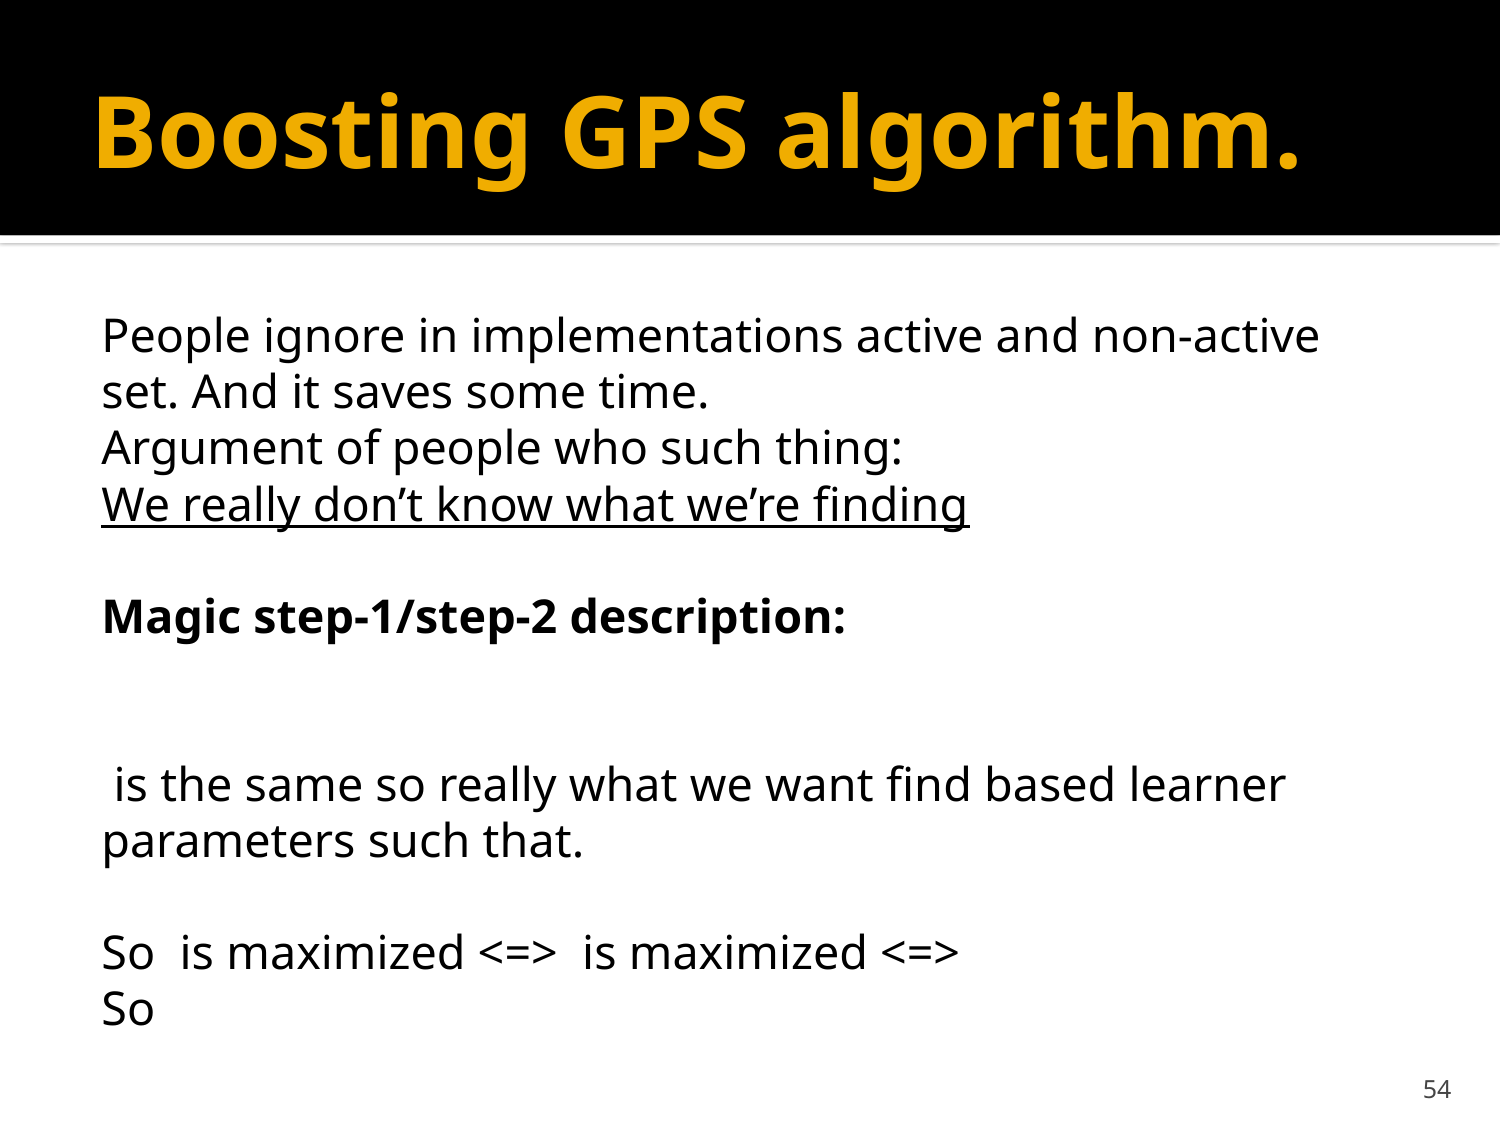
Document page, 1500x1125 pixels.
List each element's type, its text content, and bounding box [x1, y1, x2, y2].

title Boosting GPS algorithm. [75, 25, 1425, 231]
slide_number 54 [1345, 1062, 1467, 1108]
